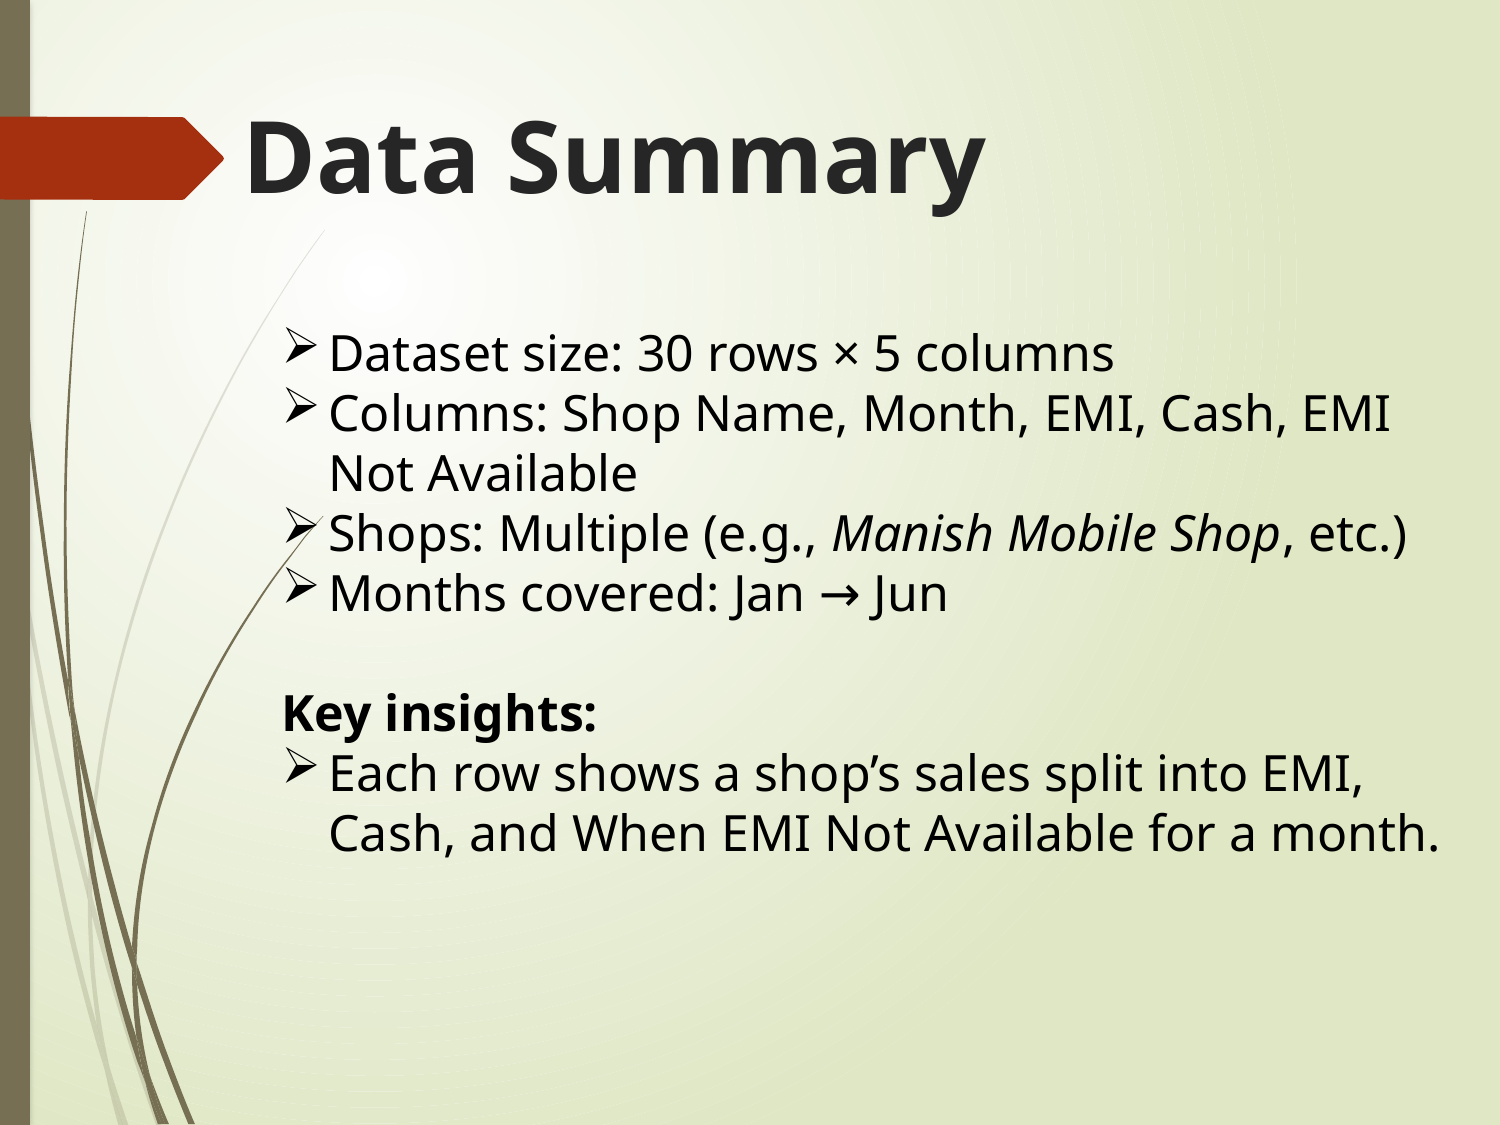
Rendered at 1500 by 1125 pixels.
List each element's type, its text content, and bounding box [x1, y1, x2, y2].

title Data Summary [227, 85, 1309, 221]
text_box Dataset size: 30 rows × 5 columns Columns: Shop Name, Month, EMI, Cash, EMI Not Available Shops: Multiple (e.g., Manish Mobile Shop, etc.) Months covered: Jan → Jun Key insights: Each row shows a shop’s sales split into EMI, Cash, and When EMI Not Available for a month. [266, 314, 1463, 870]
